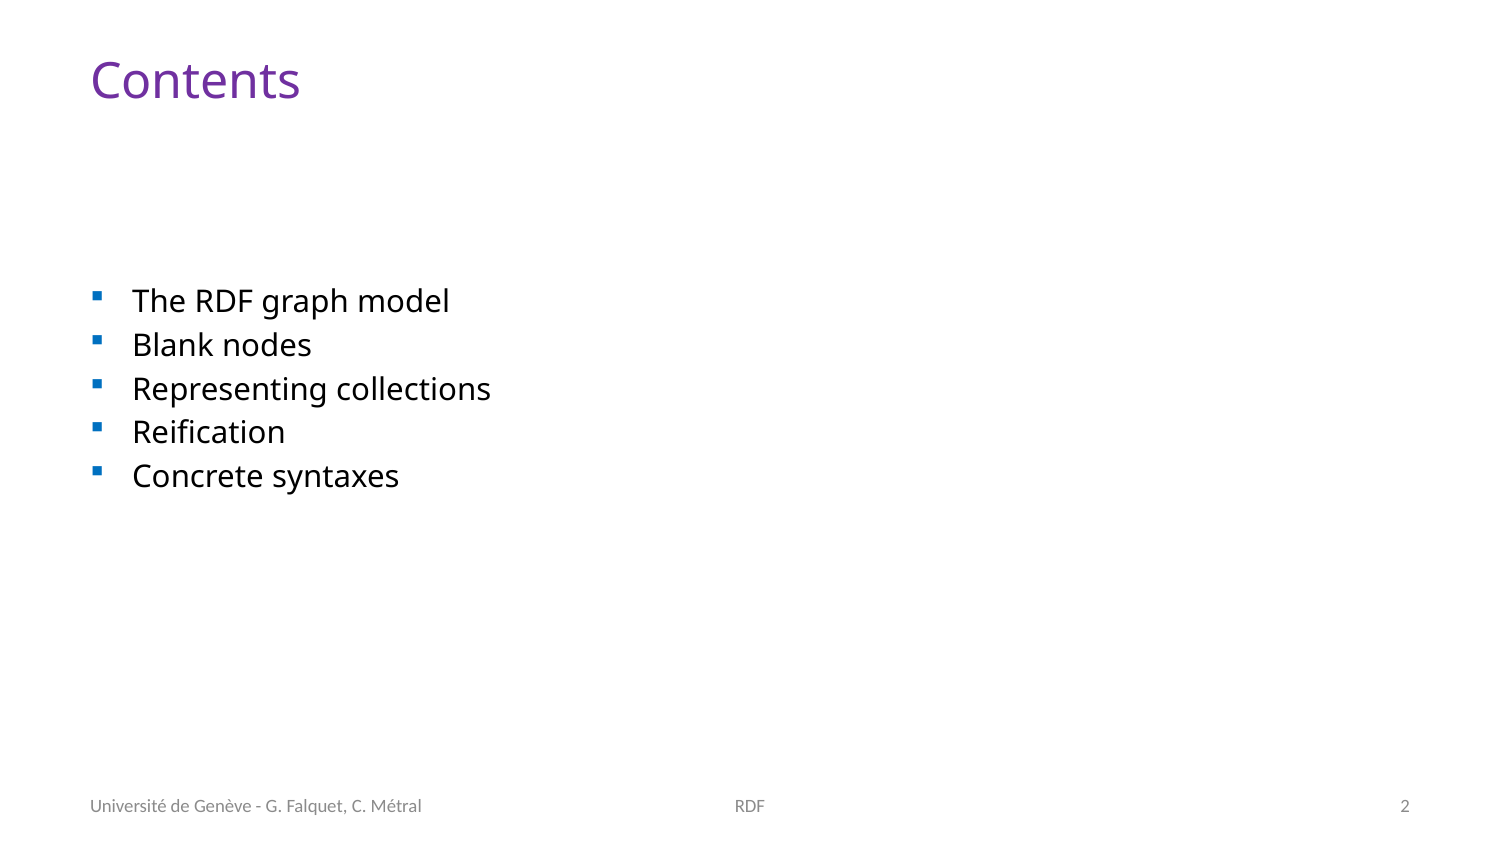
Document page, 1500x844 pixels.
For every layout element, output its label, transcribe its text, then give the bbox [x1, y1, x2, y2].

title Contents [75, 33, 1425, 124]
list The RDF graph model Blank nodes Representing collections Reification Concrete syntaxes [75, 153, 1425, 754]
slide_number 2 [1074, 782, 1425, 827]
slide_number Université de Genève - G. Falquet, C. Métral [75, 782, 512, 827]
footer RDF [512, 782, 988, 827]
